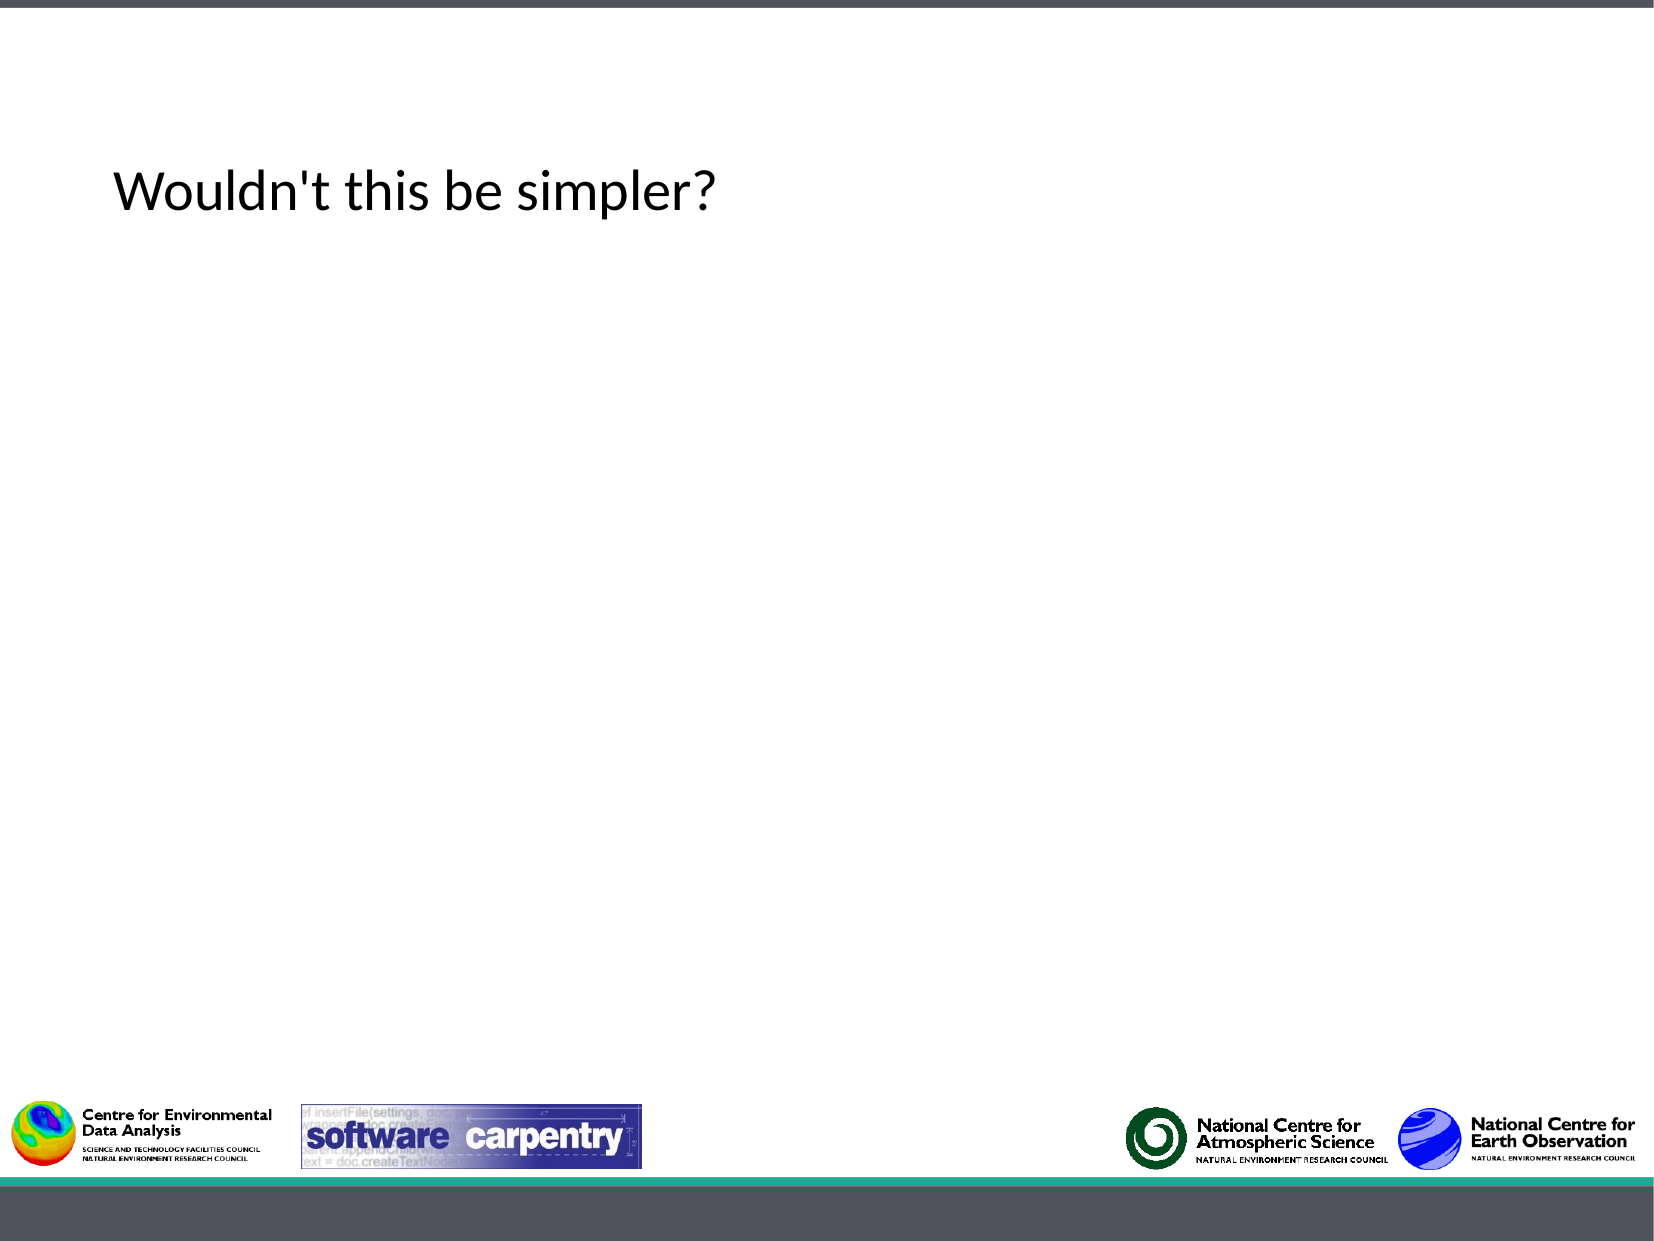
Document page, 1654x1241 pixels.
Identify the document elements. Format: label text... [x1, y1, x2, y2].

picture [0, 0, 1654, 1241]
text_box Wouldn't this be simpler? [99, 109, 1517, 230]
